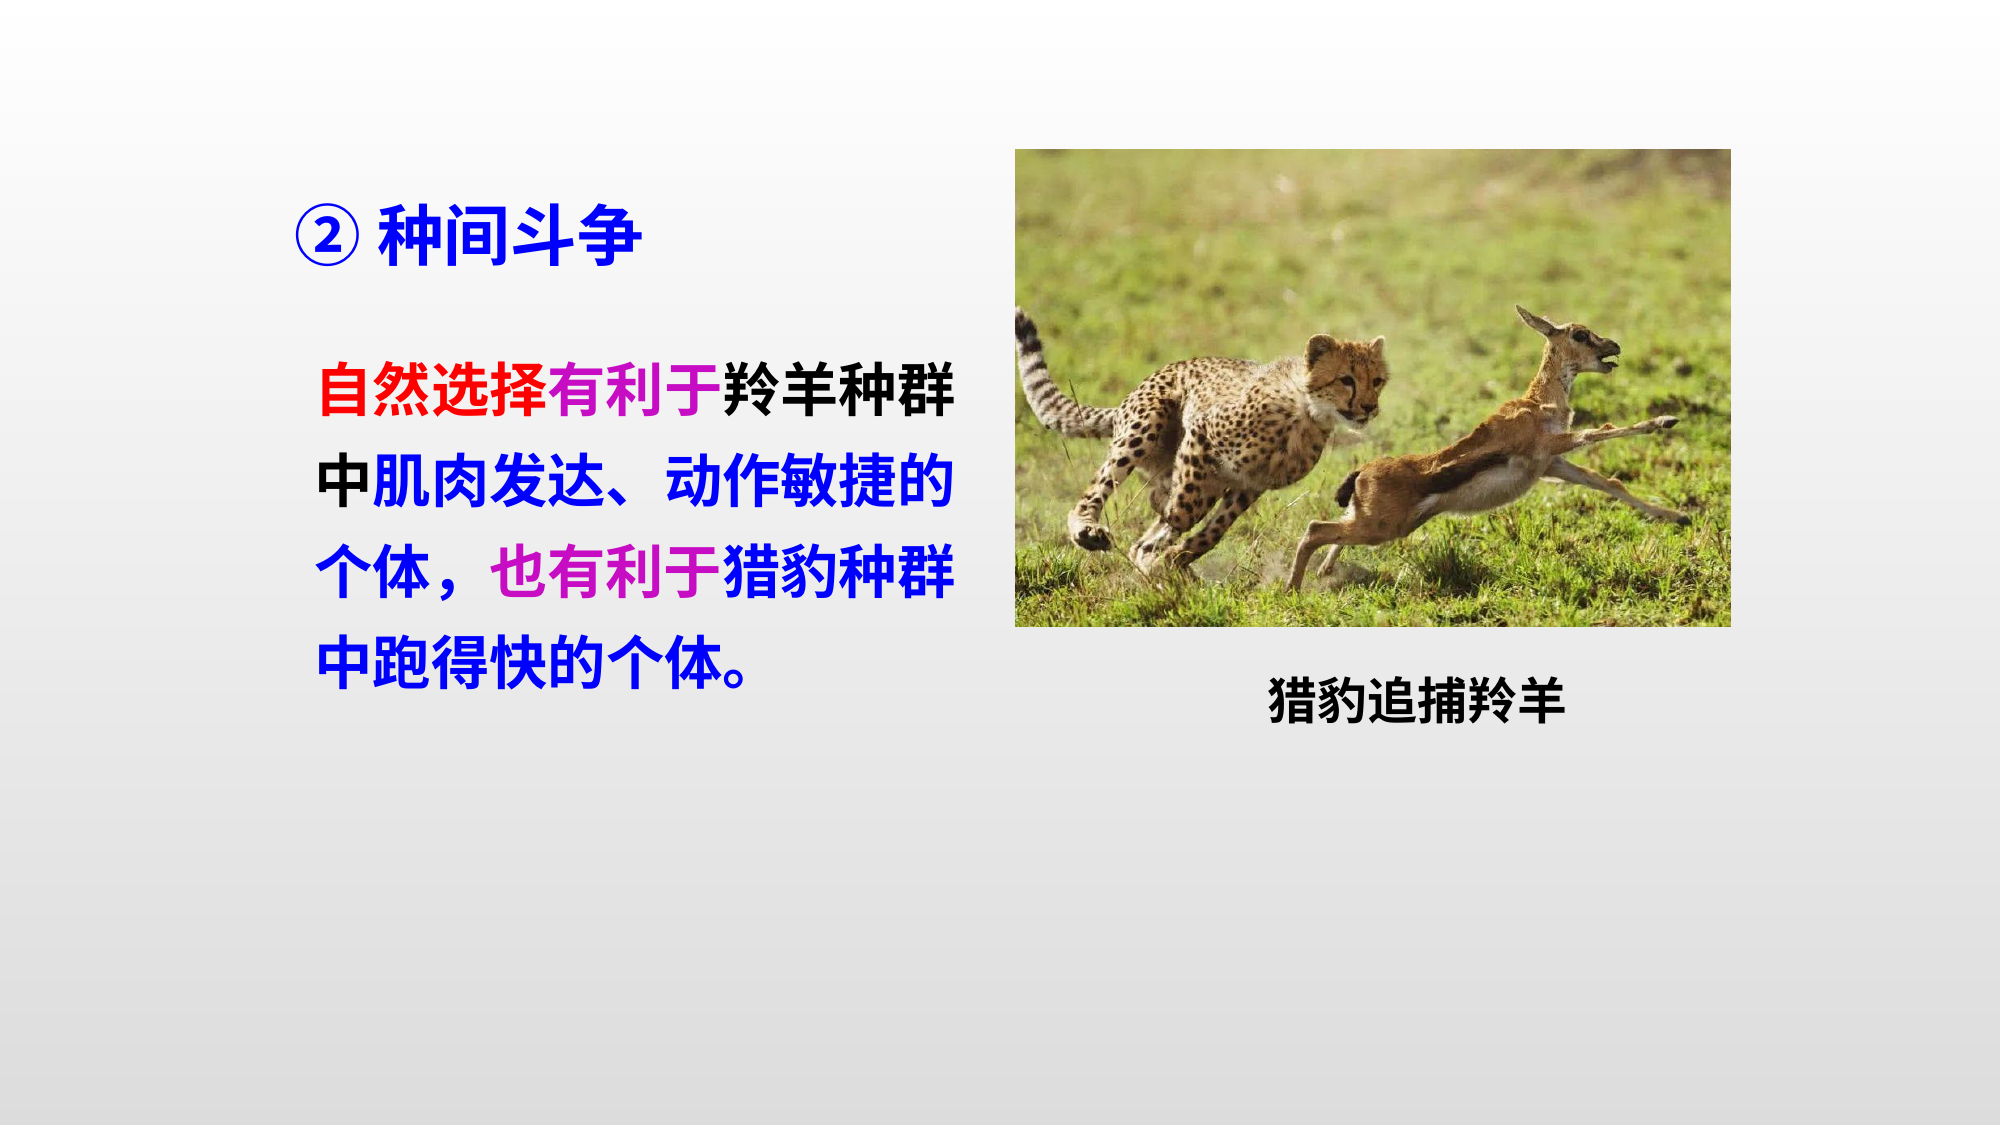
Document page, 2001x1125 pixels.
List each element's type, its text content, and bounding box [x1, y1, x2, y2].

text_box 猎豹追捕羚羊 [1237, 662, 1598, 738]
picture [1015, 149, 1731, 627]
text_box 自然选择有利于羚羊种群中肌肉发达、动作敏捷的个体，也有利于猎豹种群中跑得快的个体。 [299, 324, 1016, 704]
text_box ②种间斗争 [264, 162, 659, 282]
